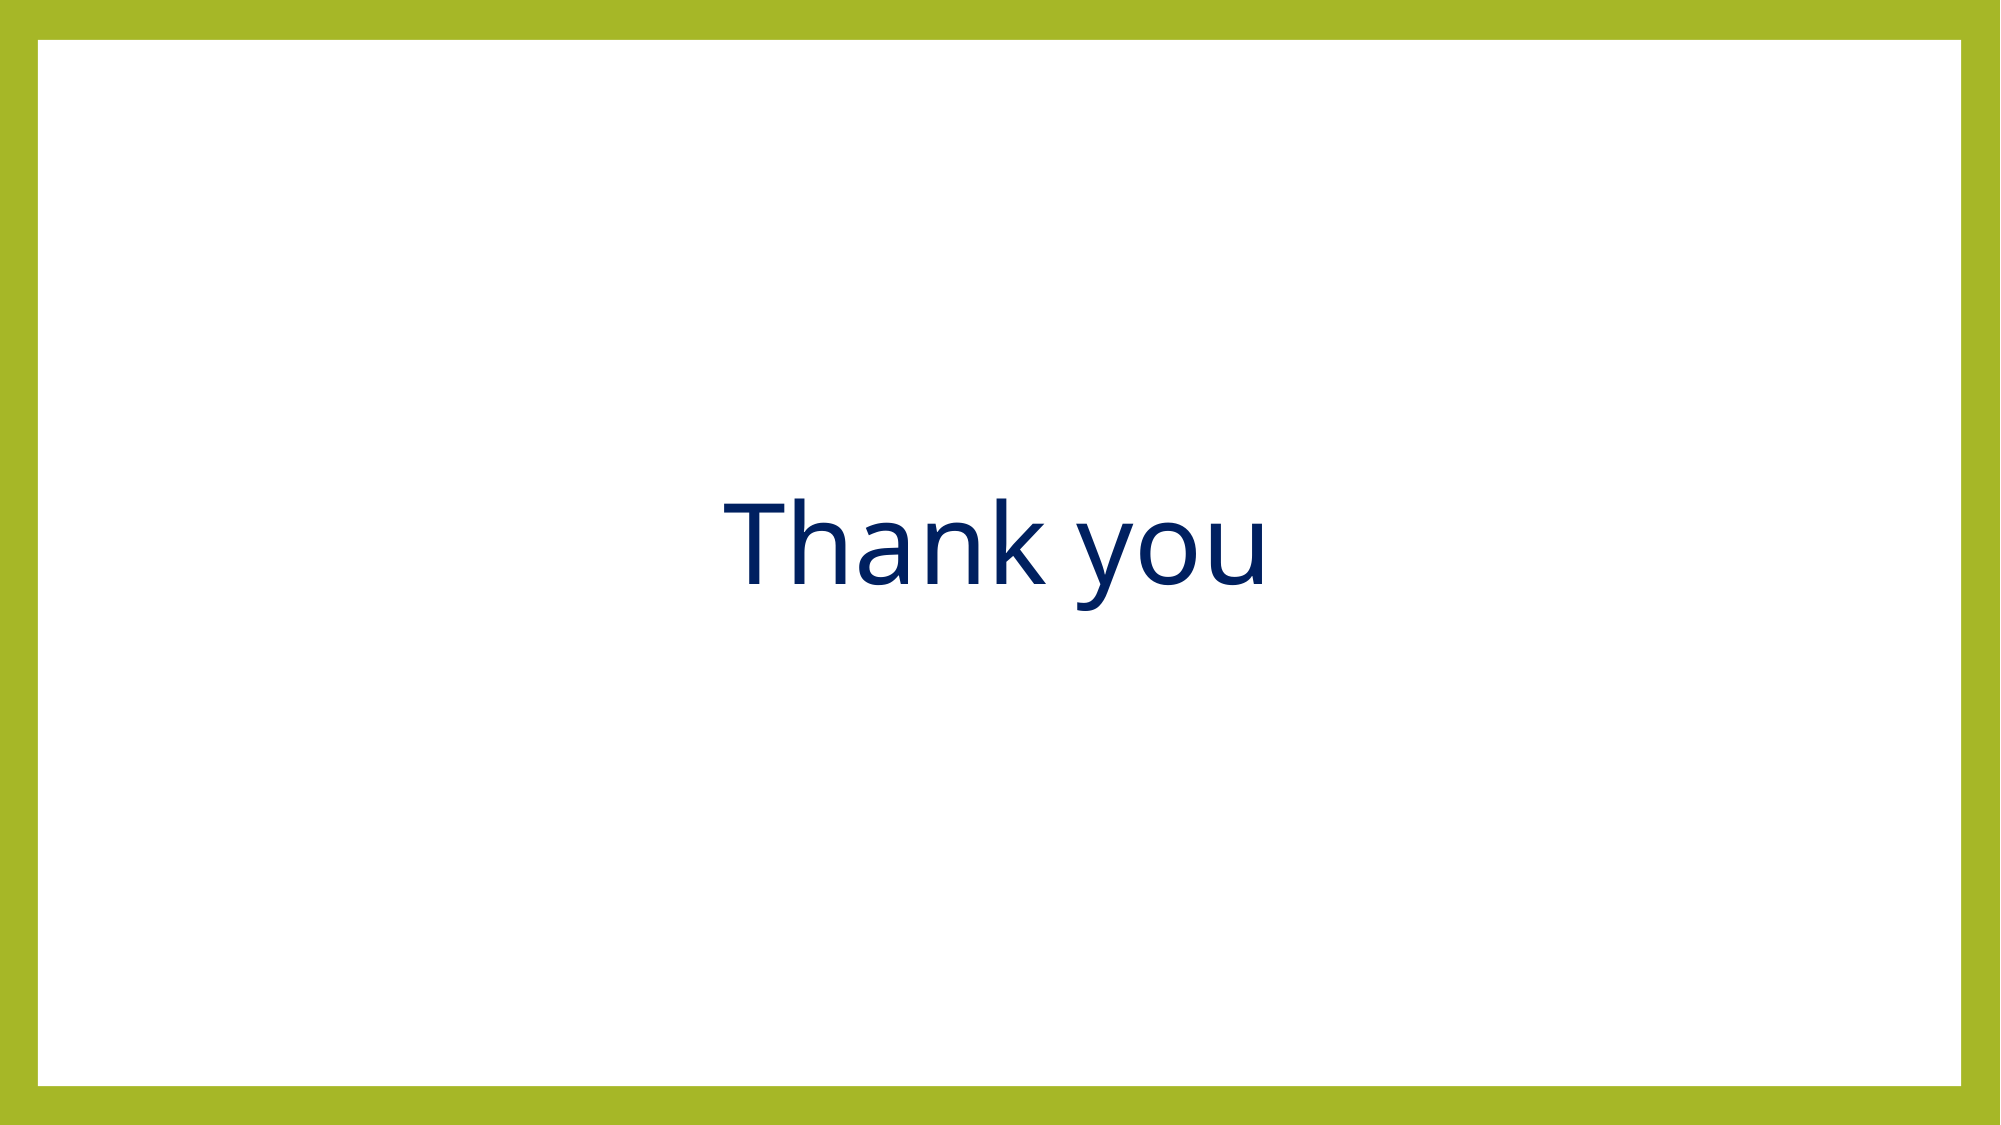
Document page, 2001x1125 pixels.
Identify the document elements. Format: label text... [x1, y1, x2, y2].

text_box Thank you [708, 464, 1459, 615]
